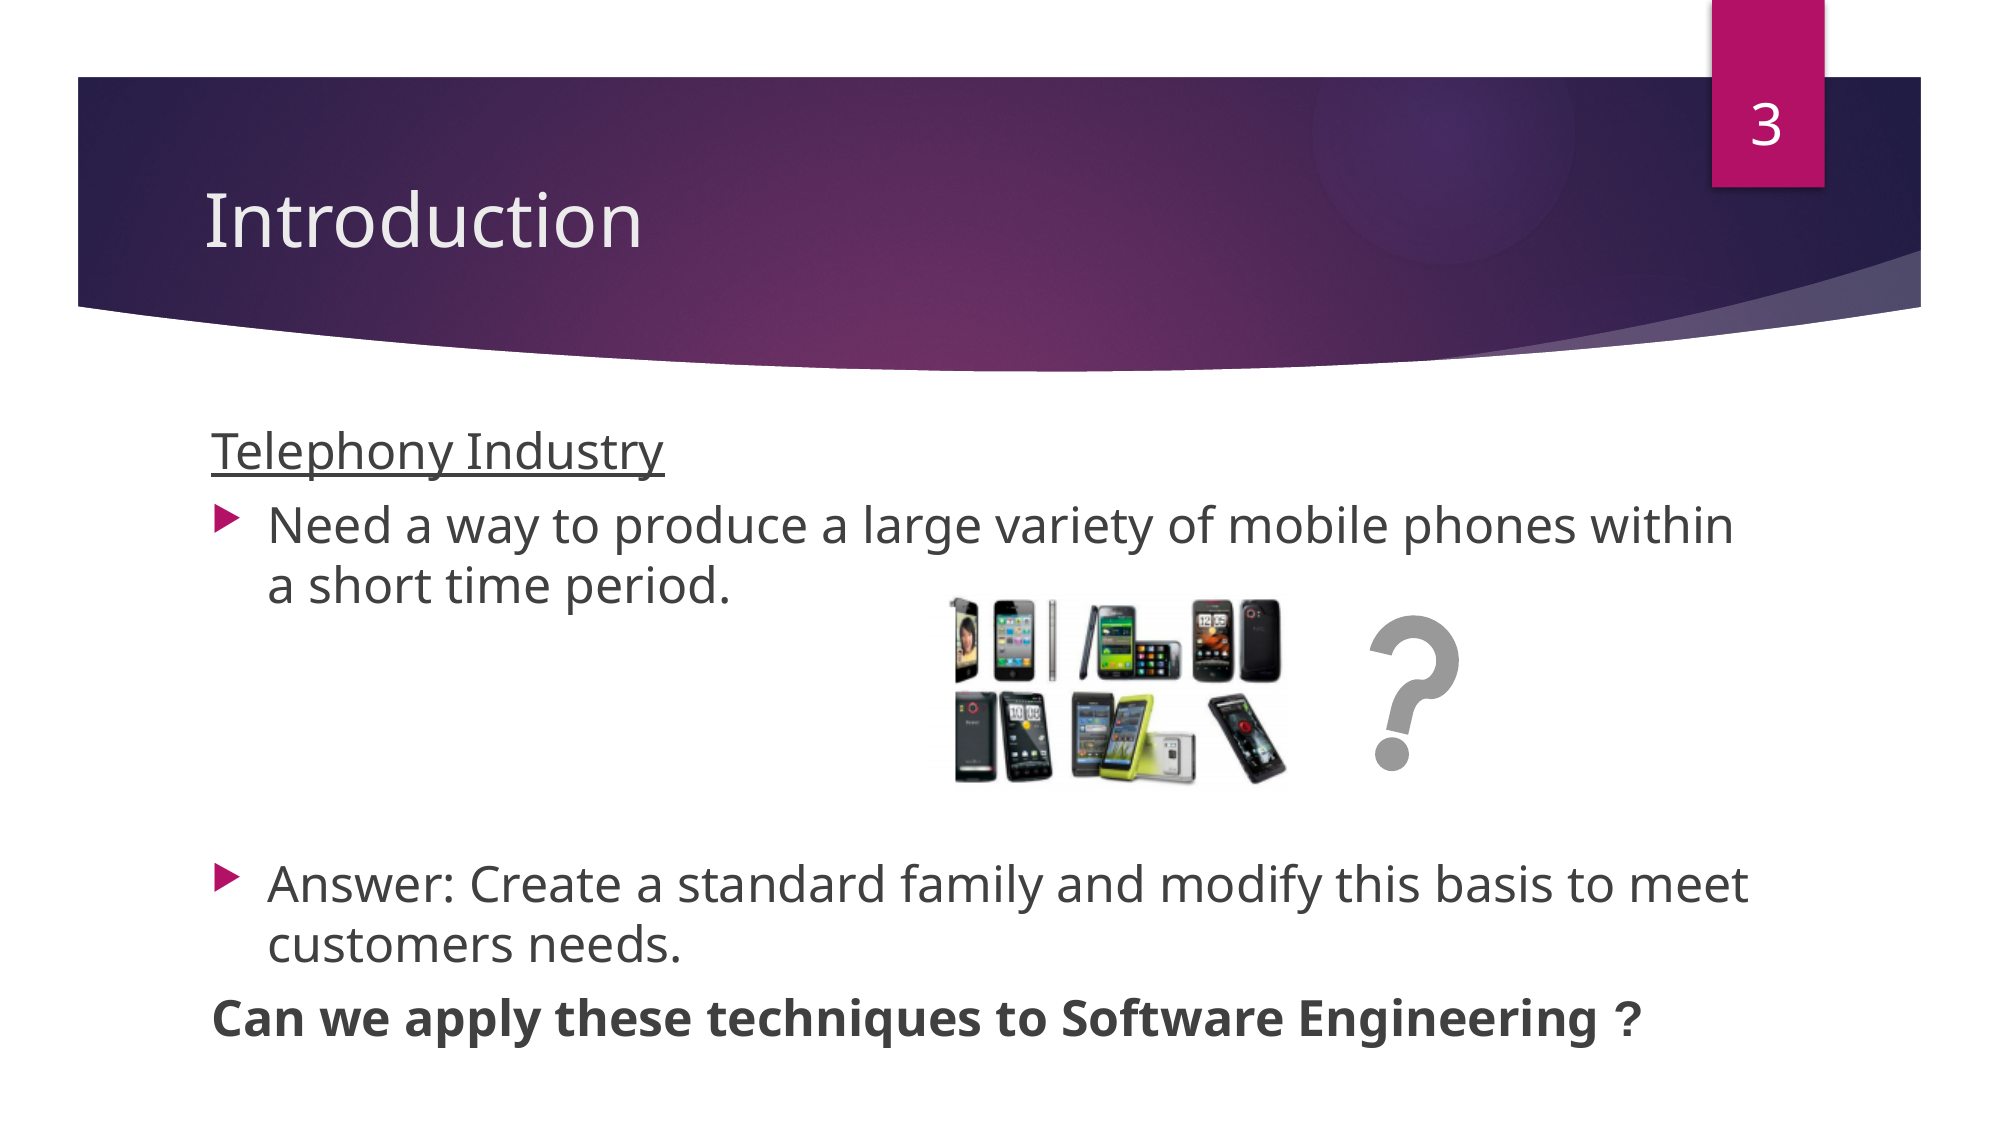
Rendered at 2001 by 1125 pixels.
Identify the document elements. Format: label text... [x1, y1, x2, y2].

picture [927, 577, 1305, 811]
slide_number 3 [1698, 48, 1836, 175]
title Introduction [189, 159, 1627, 276]
list Telephony Industry Need a way to produce a large variety of mobile phones within a short time period. Answer: Create a standard family and modify this basis to meet customers needs. Can we apply these techniques to Software Engineering ? [120, 411, 1767, 1092]
